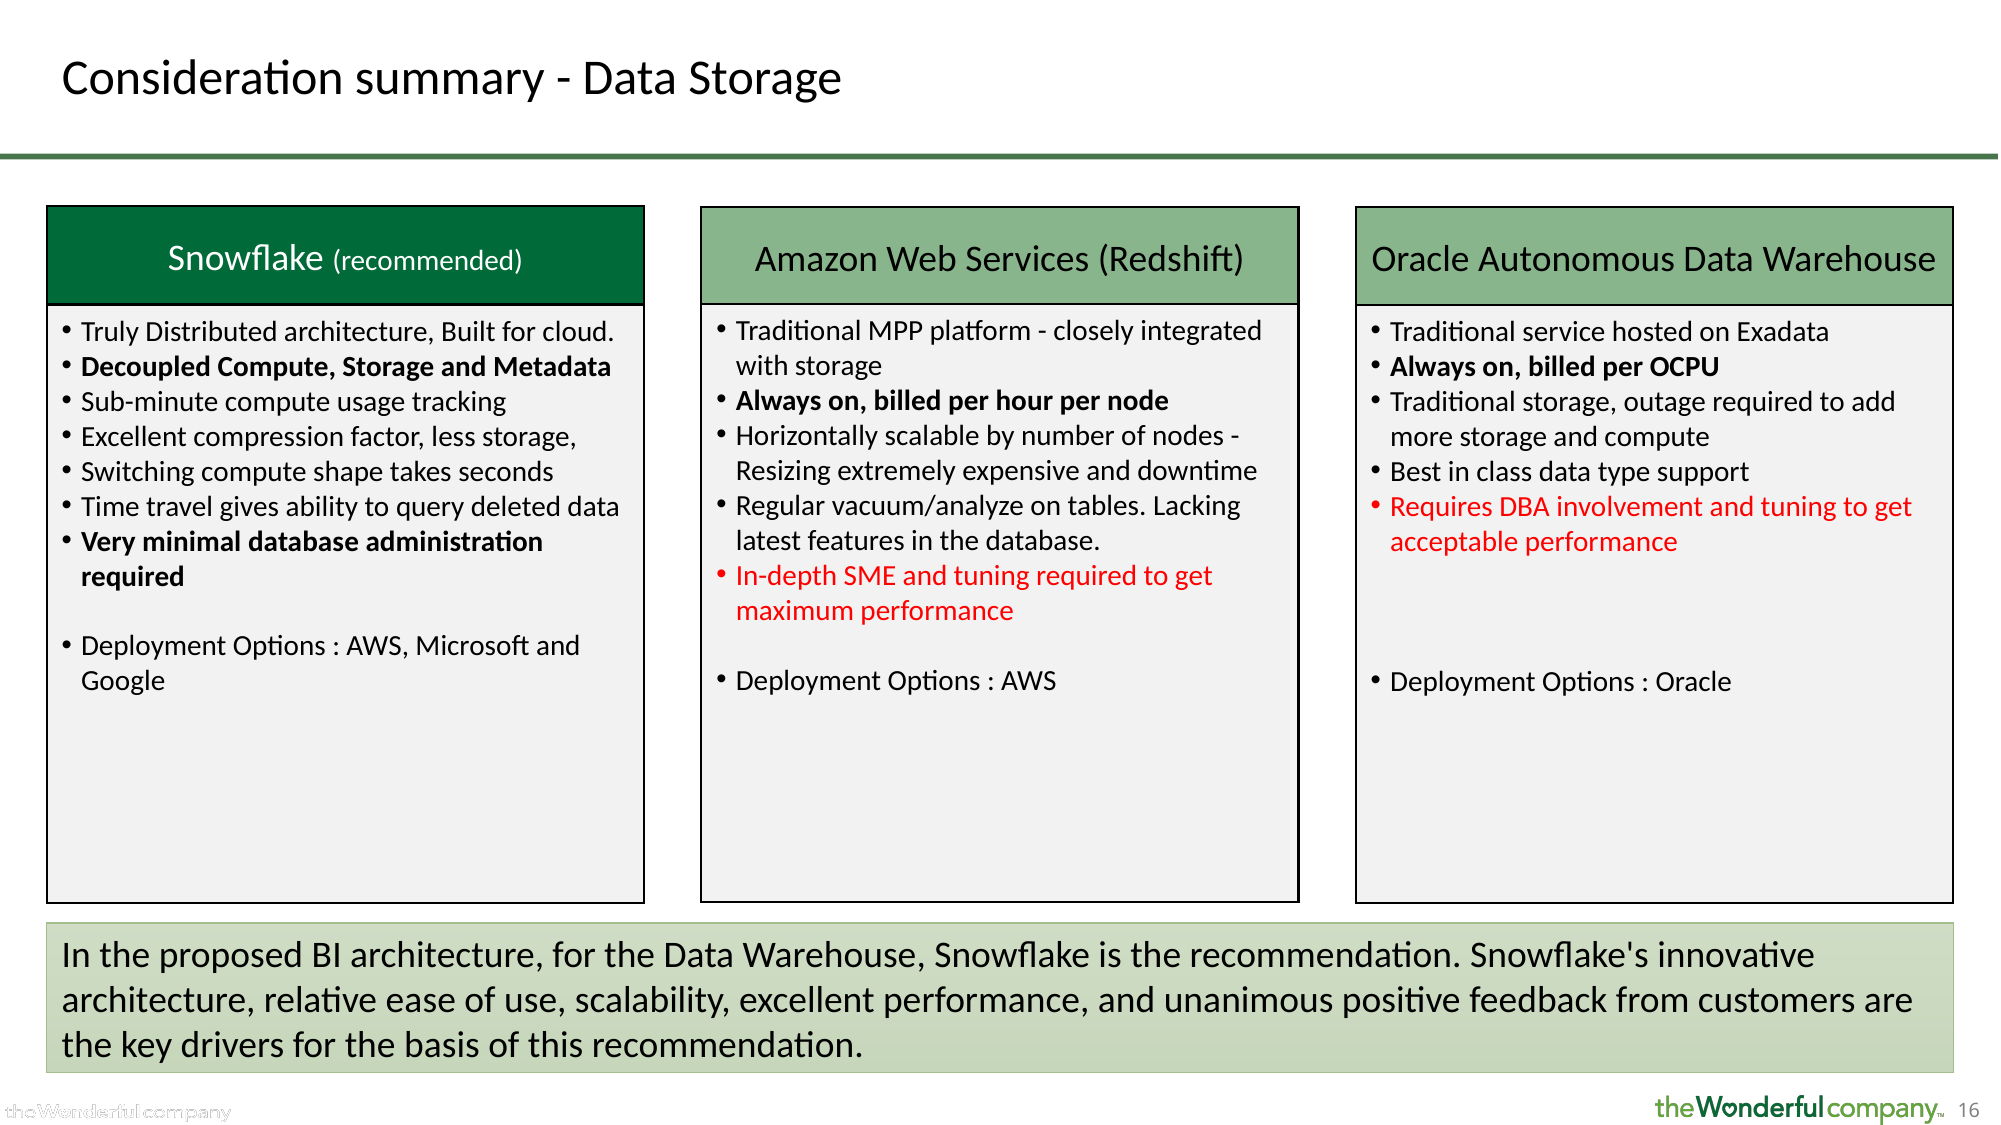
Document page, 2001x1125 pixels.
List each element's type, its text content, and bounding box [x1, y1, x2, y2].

text_box Oracle Autonomous Data Warehouse [1355, 206, 1954, 304]
text_box Truly Distributed architecture, Built for cloud. Decoupled Compute, Storage and Metadata Sub-minute compute usage tracking Excellent compression factor, less storage, Switching compute shape takes seconds Time travel gives ability to query deleted data Very minimal database administration required Deployment Options : AWS, Microsoft and Google [46, 304, 645, 904]
picture [5, 1104, 236, 1122]
text_box Snowflake (recommended) [46, 205, 645, 304]
text_box In the proposed BI architecture, for the Data Warehouse, Snowflake is the recommendation. Snowflake's innovative architecture, relative ease of use, scalability, excellent performance, and unanimous positive feedback from customers are the key drivers for the basis of this recommendation. [46, 922, 1954, 1073]
text_box Traditional service hosted on Exadata Always on, billed per OCPU Traditional storage, outage required to add more storage and compute Best in class data type support Requires DBA involvement and tuning to get acceptable performance Deployment Options : Oracle [1355, 304, 1954, 904]
text_box Amazon Web Services (Redshift) [700, 206, 1300, 303]
picture [1655, 1095, 1944, 1125]
text_box Traditional MPP platform - closely integrated with storage Always on, billed per hour per node Horizontally scalable by number of nodes - Resizing extremely expensive and downtime Regular vacuum/analyze on tables. Lacking latest features in the database. In-depth SME and tuning required to get maximum performance Deployment Options : AWS [700, 303, 1300, 903]
title Consideration summary - Data Storage [46, 15, 1954, 141]
